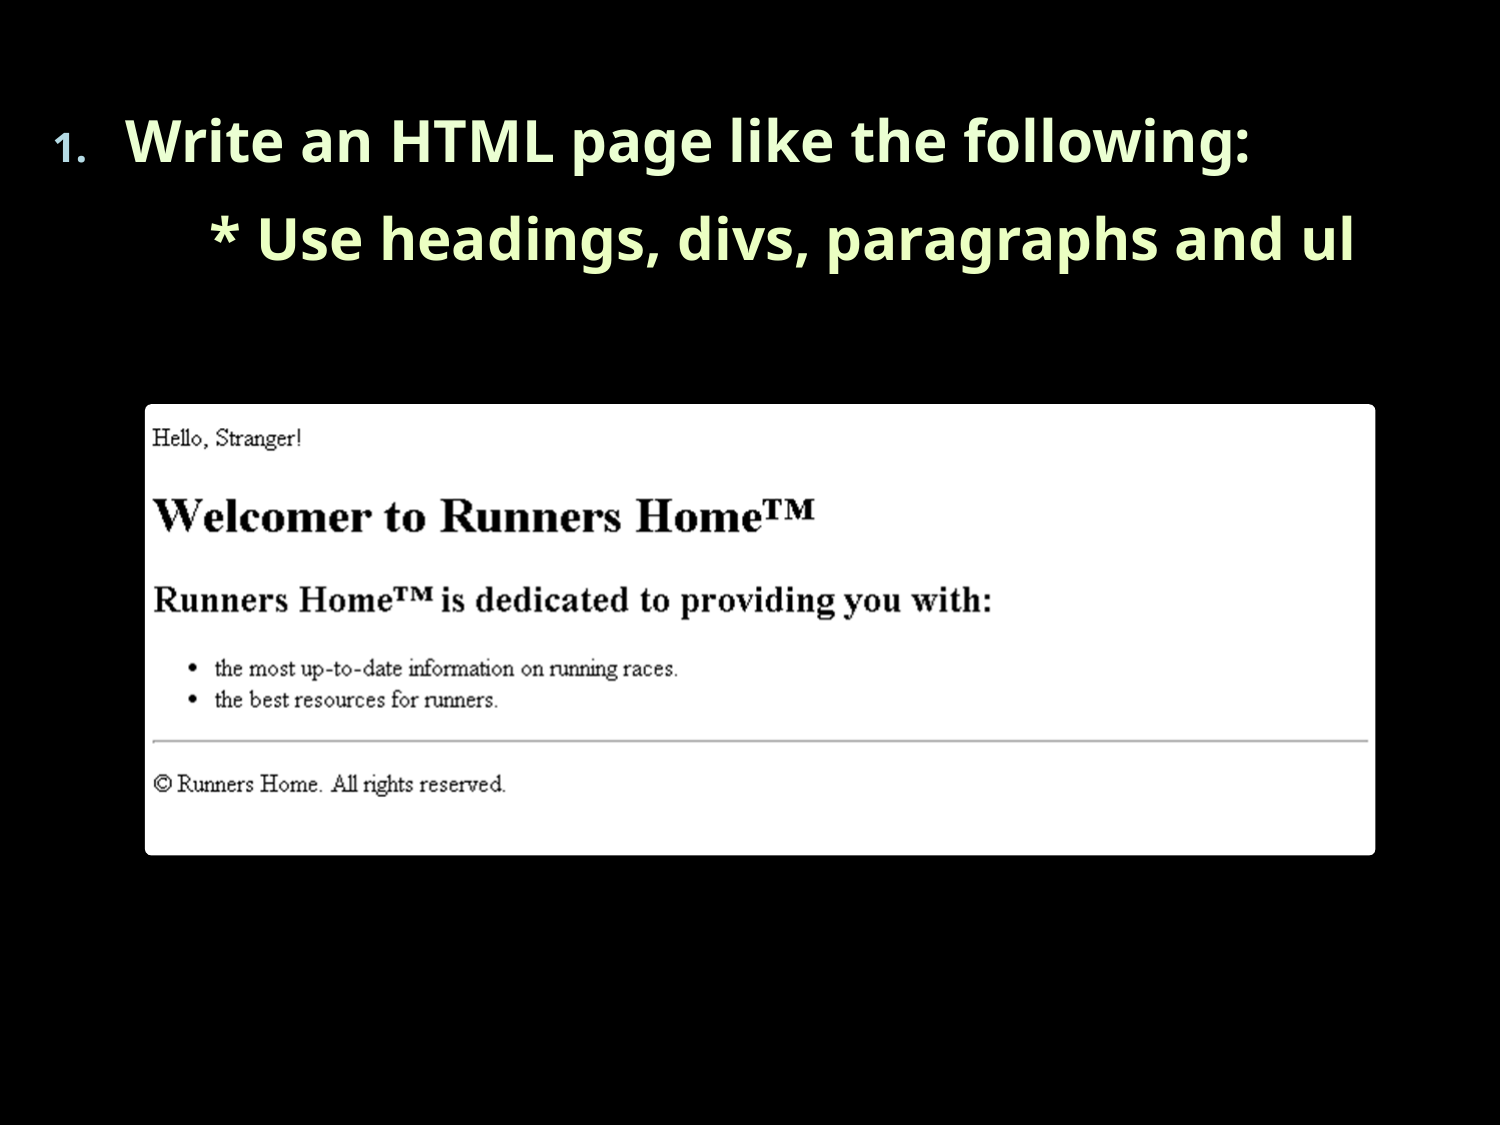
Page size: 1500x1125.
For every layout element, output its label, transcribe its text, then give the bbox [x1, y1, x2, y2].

list Write an HTML page like the following: * Use headings, divs, paragraphs and ul [37, 92, 1463, 1043]
picture [144, 403, 1376, 856]
